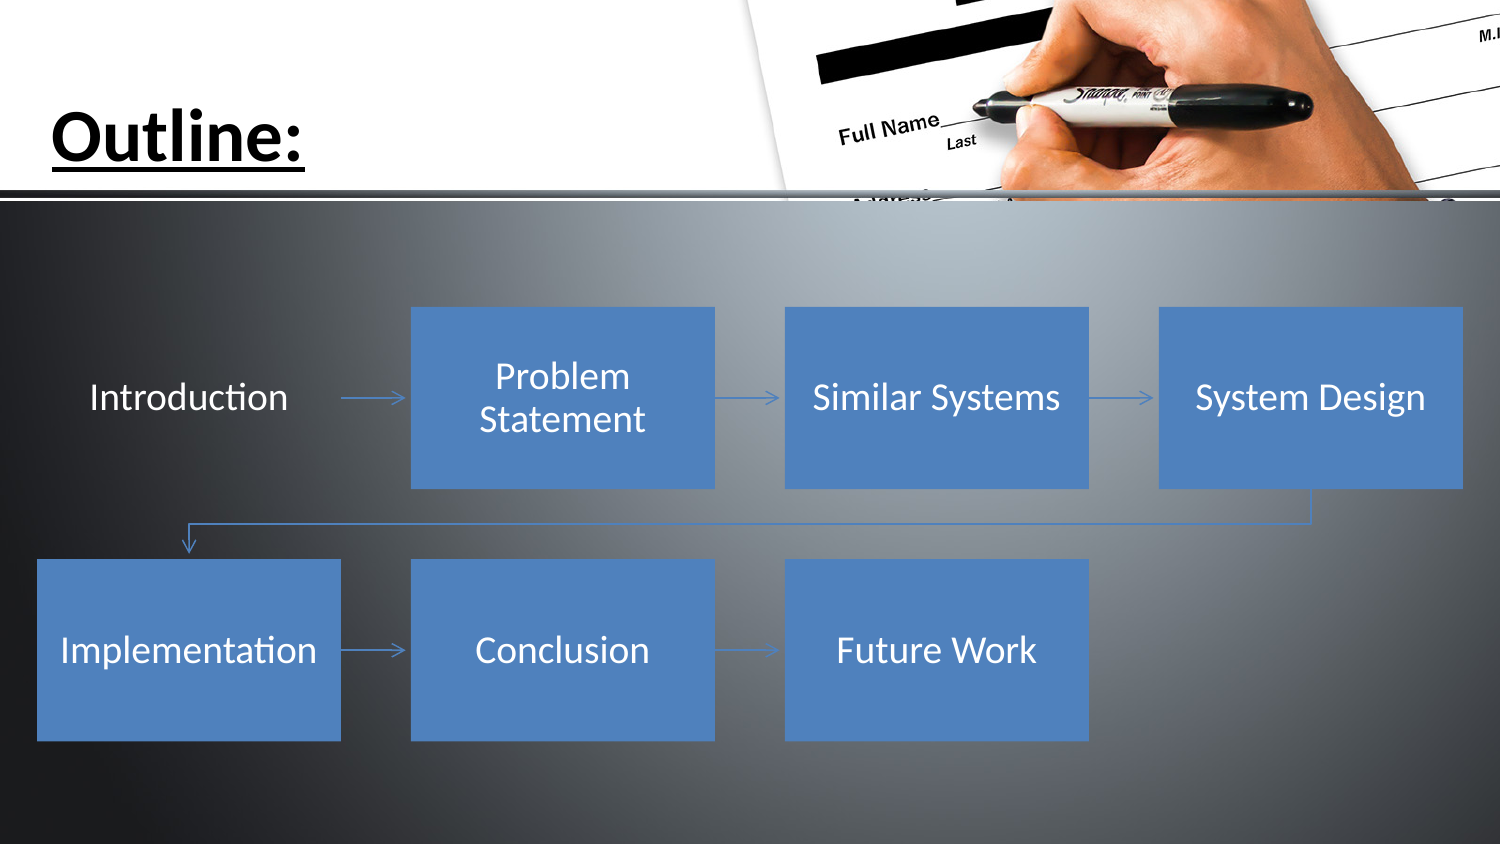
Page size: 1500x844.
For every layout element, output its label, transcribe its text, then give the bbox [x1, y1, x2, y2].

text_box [36, 192, 1464, 844]
title Outline: [36, 71, 1390, 191]
picture [0, 0, 1500, 844]
